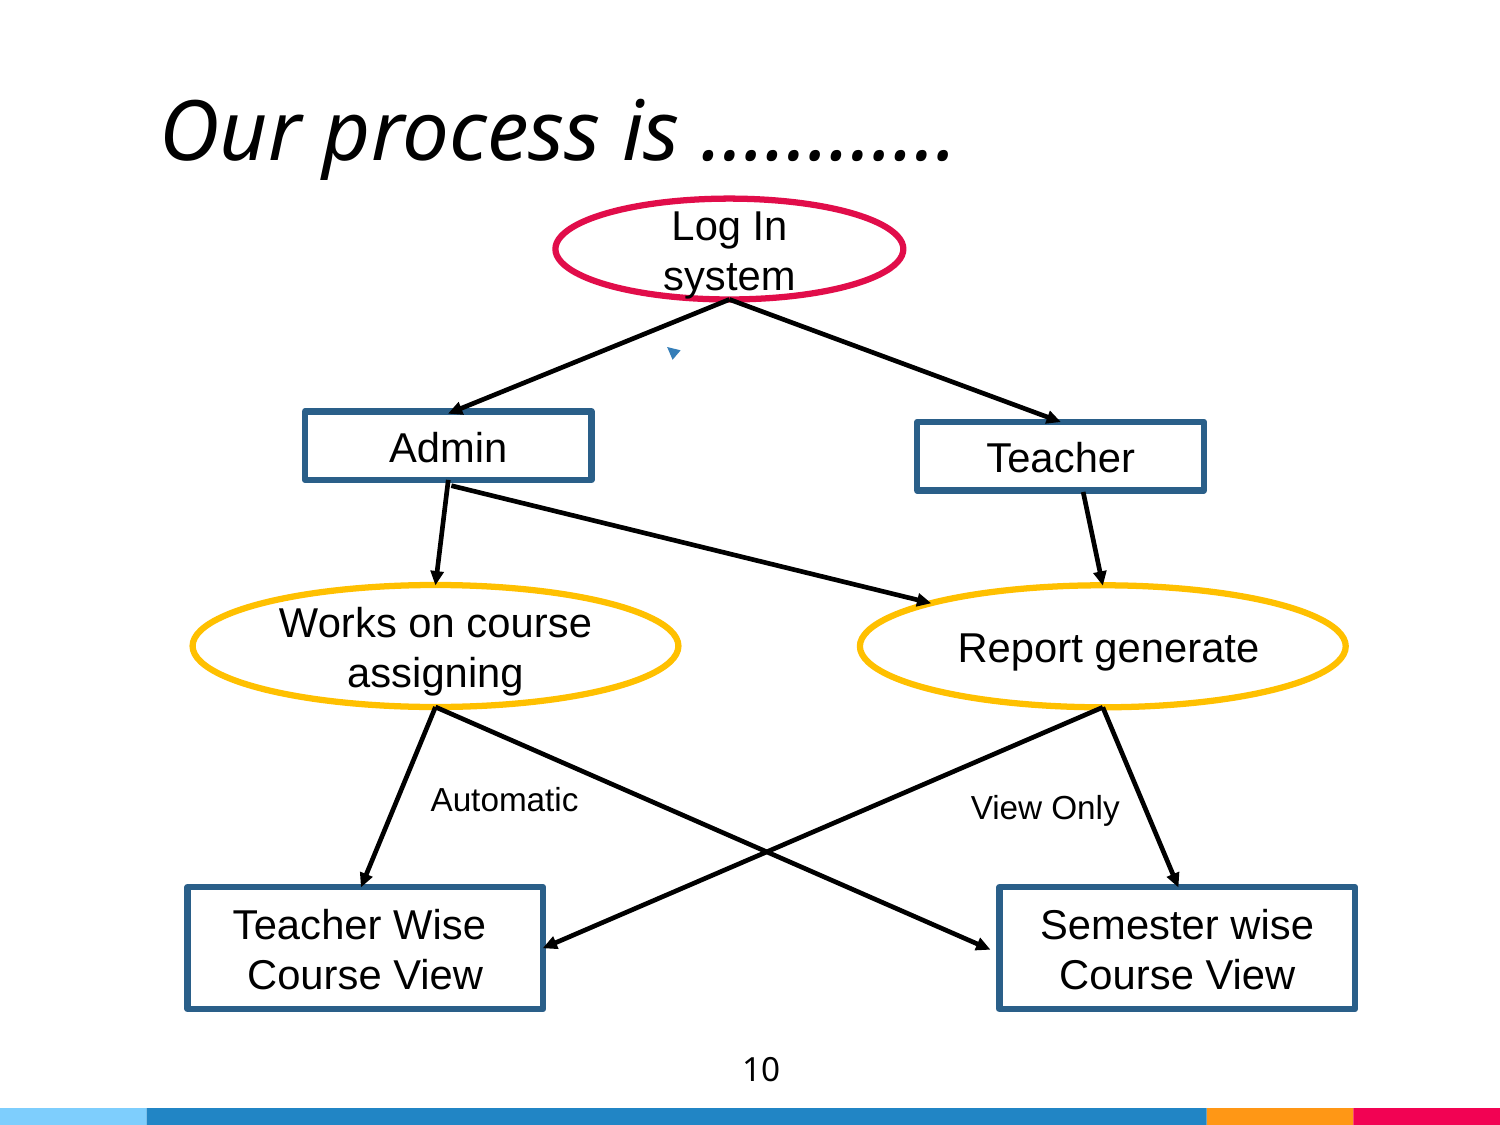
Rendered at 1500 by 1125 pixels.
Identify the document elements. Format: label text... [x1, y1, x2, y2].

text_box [435, 479, 449, 586]
text_box Admin [303, 409, 594, 482]
title Our process is ………… [144, 0, 1355, 193]
slide_number 10 [705, 1032, 795, 1102]
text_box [666, 346, 673, 352]
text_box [435, 706, 541, 950]
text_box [451, 485, 932, 604]
text_box Log In system [553, 196, 906, 297]
text_box Semester wise Course View [997, 885, 1357, 1011]
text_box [360, 706, 434, 888]
text_box Report generate [857, 583, 1348, 707]
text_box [729, 299, 1061, 423]
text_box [542, 706, 1103, 949]
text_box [1082, 491, 1104, 586]
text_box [1106, 707, 1179, 888]
text_box Teacher Wise Course View [185, 885, 545, 1011]
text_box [448, 299, 727, 414]
text_box Works on course assigning [190, 582, 681, 707]
text_box Teacher [915, 420, 1206, 493]
